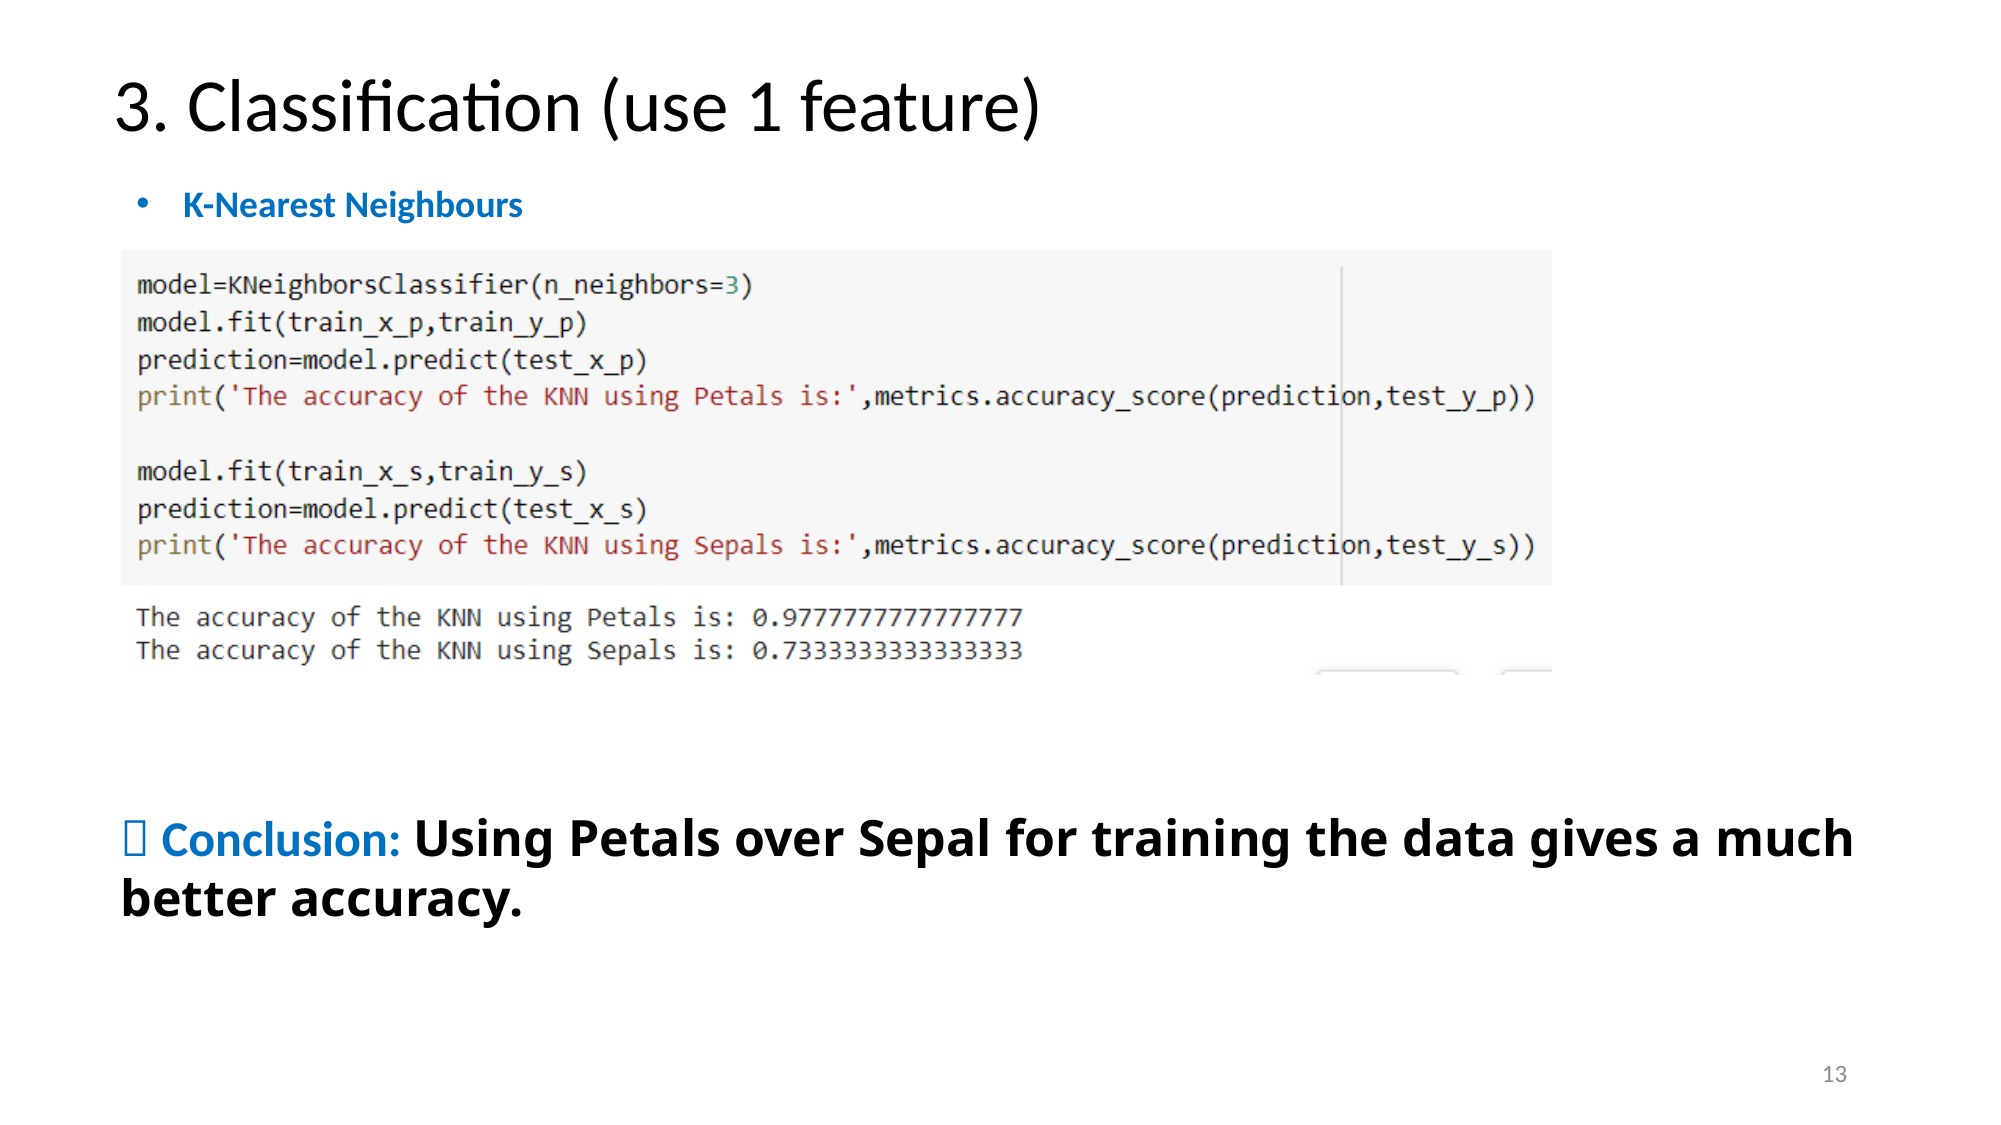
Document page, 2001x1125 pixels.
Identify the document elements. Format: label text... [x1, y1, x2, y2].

text_box 3. Classification (use 1 feature) [81, 48, 1327, 154]
text_box K-Nearest Neighbours [121, 172, 558, 233]
picture [121, 250, 1552, 675]
slide_number 13 [1412, 1042, 1863, 1103]
text_box  Conclusion: Using Petals over Sepal for training the data gives a much better accuracy. [105, 799, 1895, 995]
